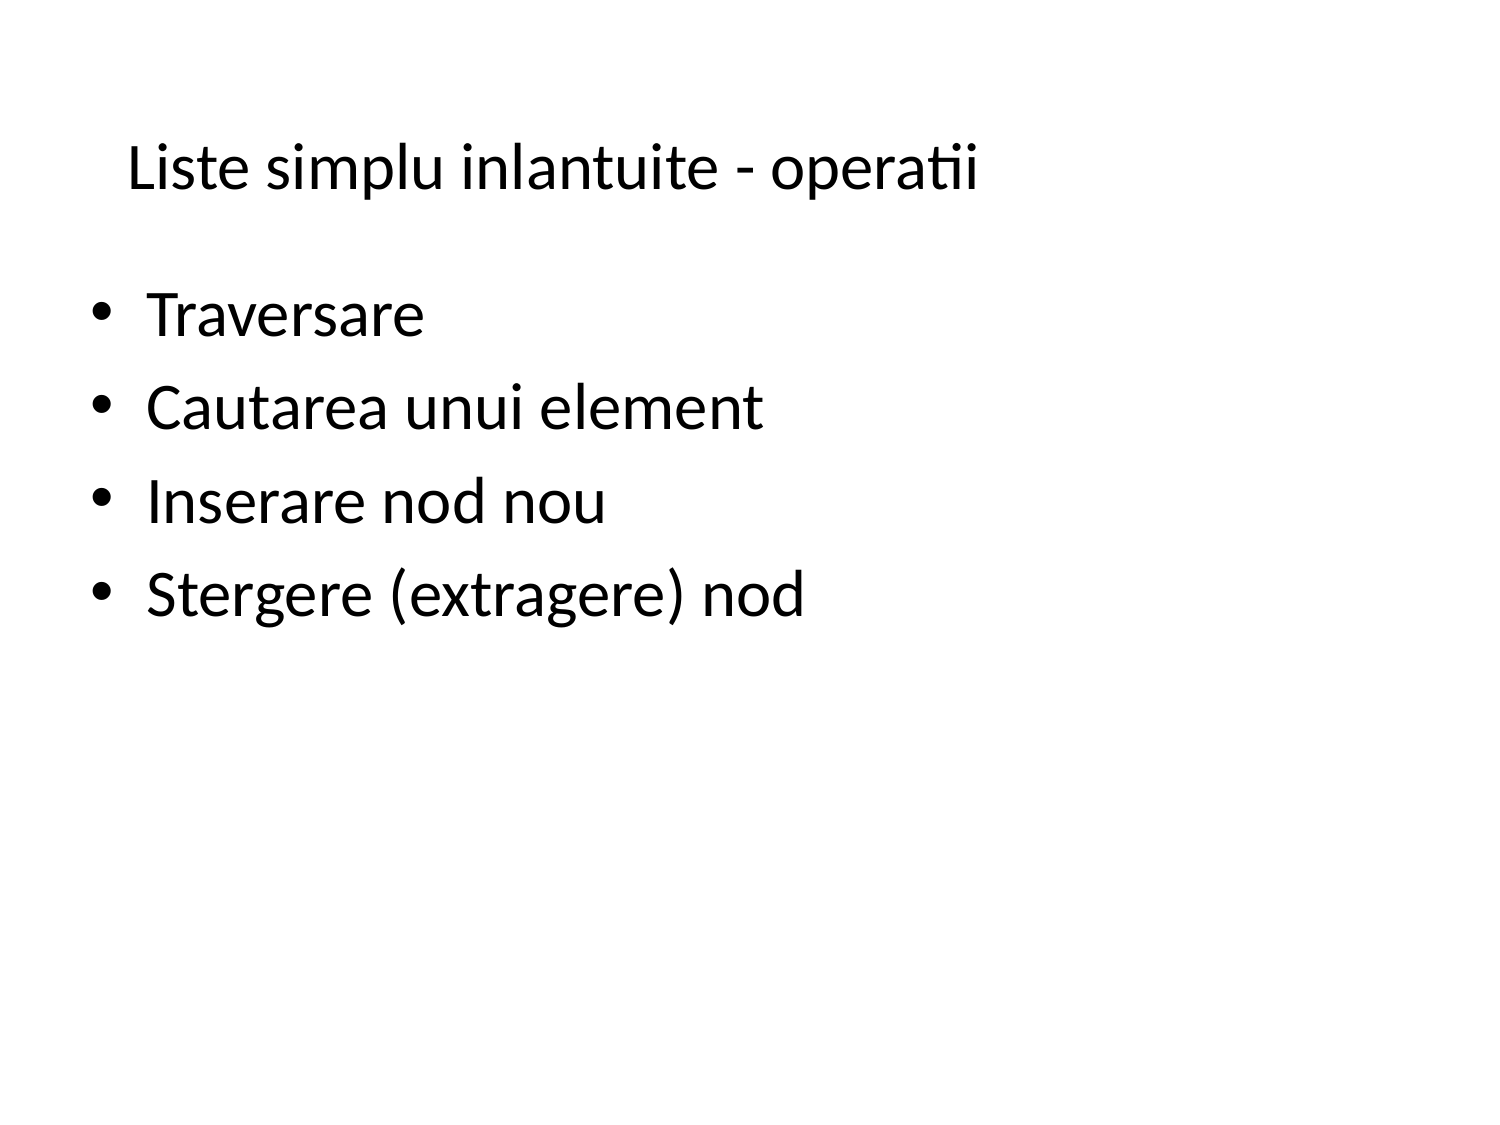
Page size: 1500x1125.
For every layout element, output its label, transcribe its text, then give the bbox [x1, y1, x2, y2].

title Liste simplu inlantuite - operatii [112, 99, 1388, 225]
list Traversare Cautarea unui element Inserare nod nou Stergere (extragere) nod [75, 262, 1425, 1005]
